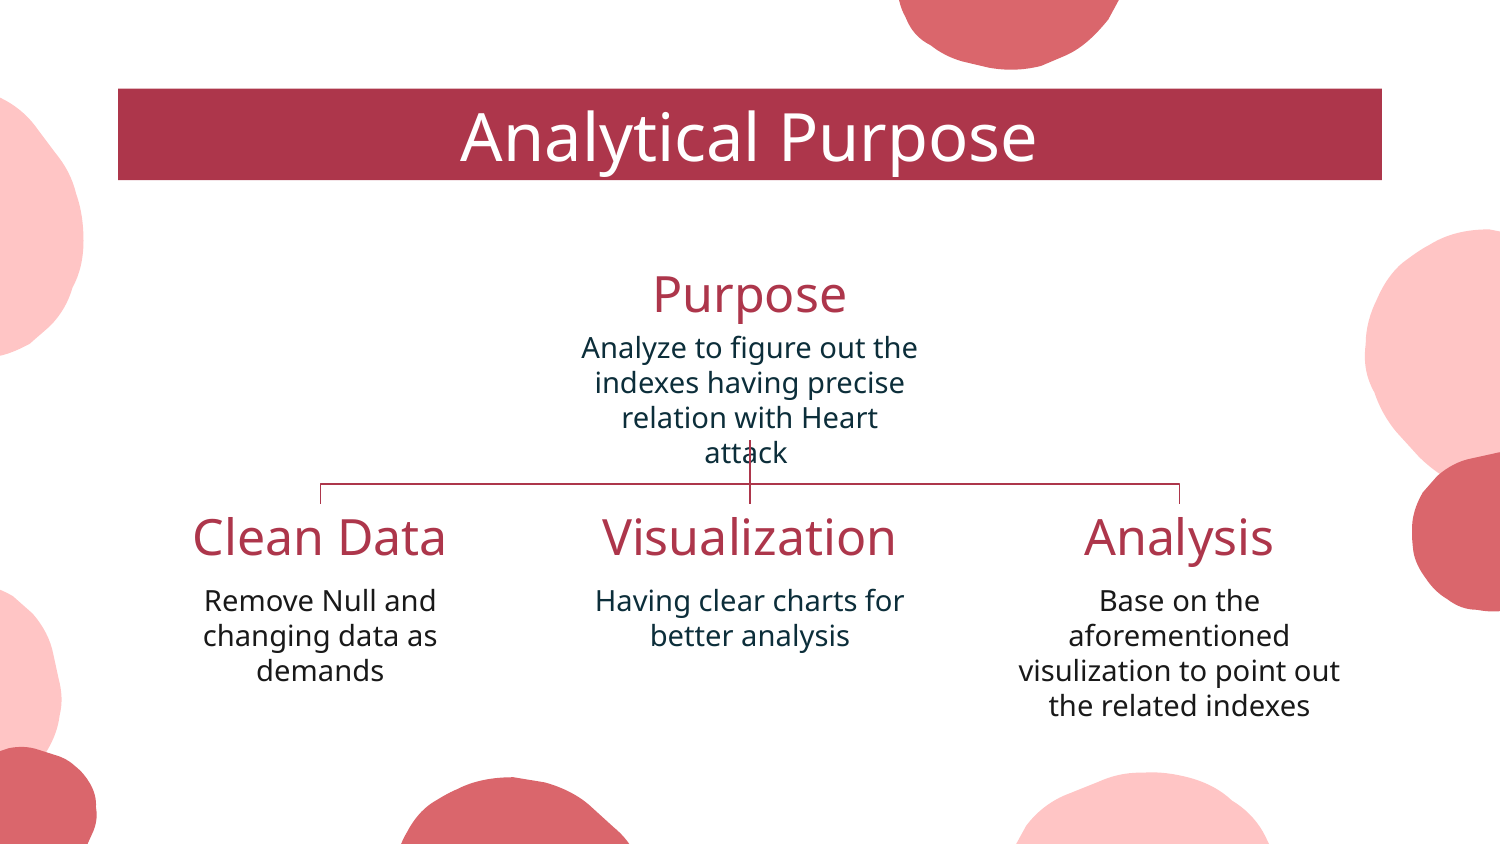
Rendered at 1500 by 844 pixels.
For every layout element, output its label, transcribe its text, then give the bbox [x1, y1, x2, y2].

title Analytical Purpose [118, 88, 1382, 181]
text_box Visualization [571, 503, 927, 567]
text_box Analysis [1001, 503, 1369, 567]
text_box Analyze to figure out the indexes having precise relation with Heart attack [571, 314, 927, 441]
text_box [503, 256, 568, 687]
text_box Clean Data [131, 503, 498, 567]
text_box Purpose [570, 260, 928, 314]
text_box Having clear charts for better analysis [561, 567, 939, 707]
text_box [932, 256, 997, 687]
text_box Remove Null and changing data as demands [131, 567, 510, 707]
text_box Base on the aforementioned visulization to point out the related indexes [990, 567, 1369, 707]
